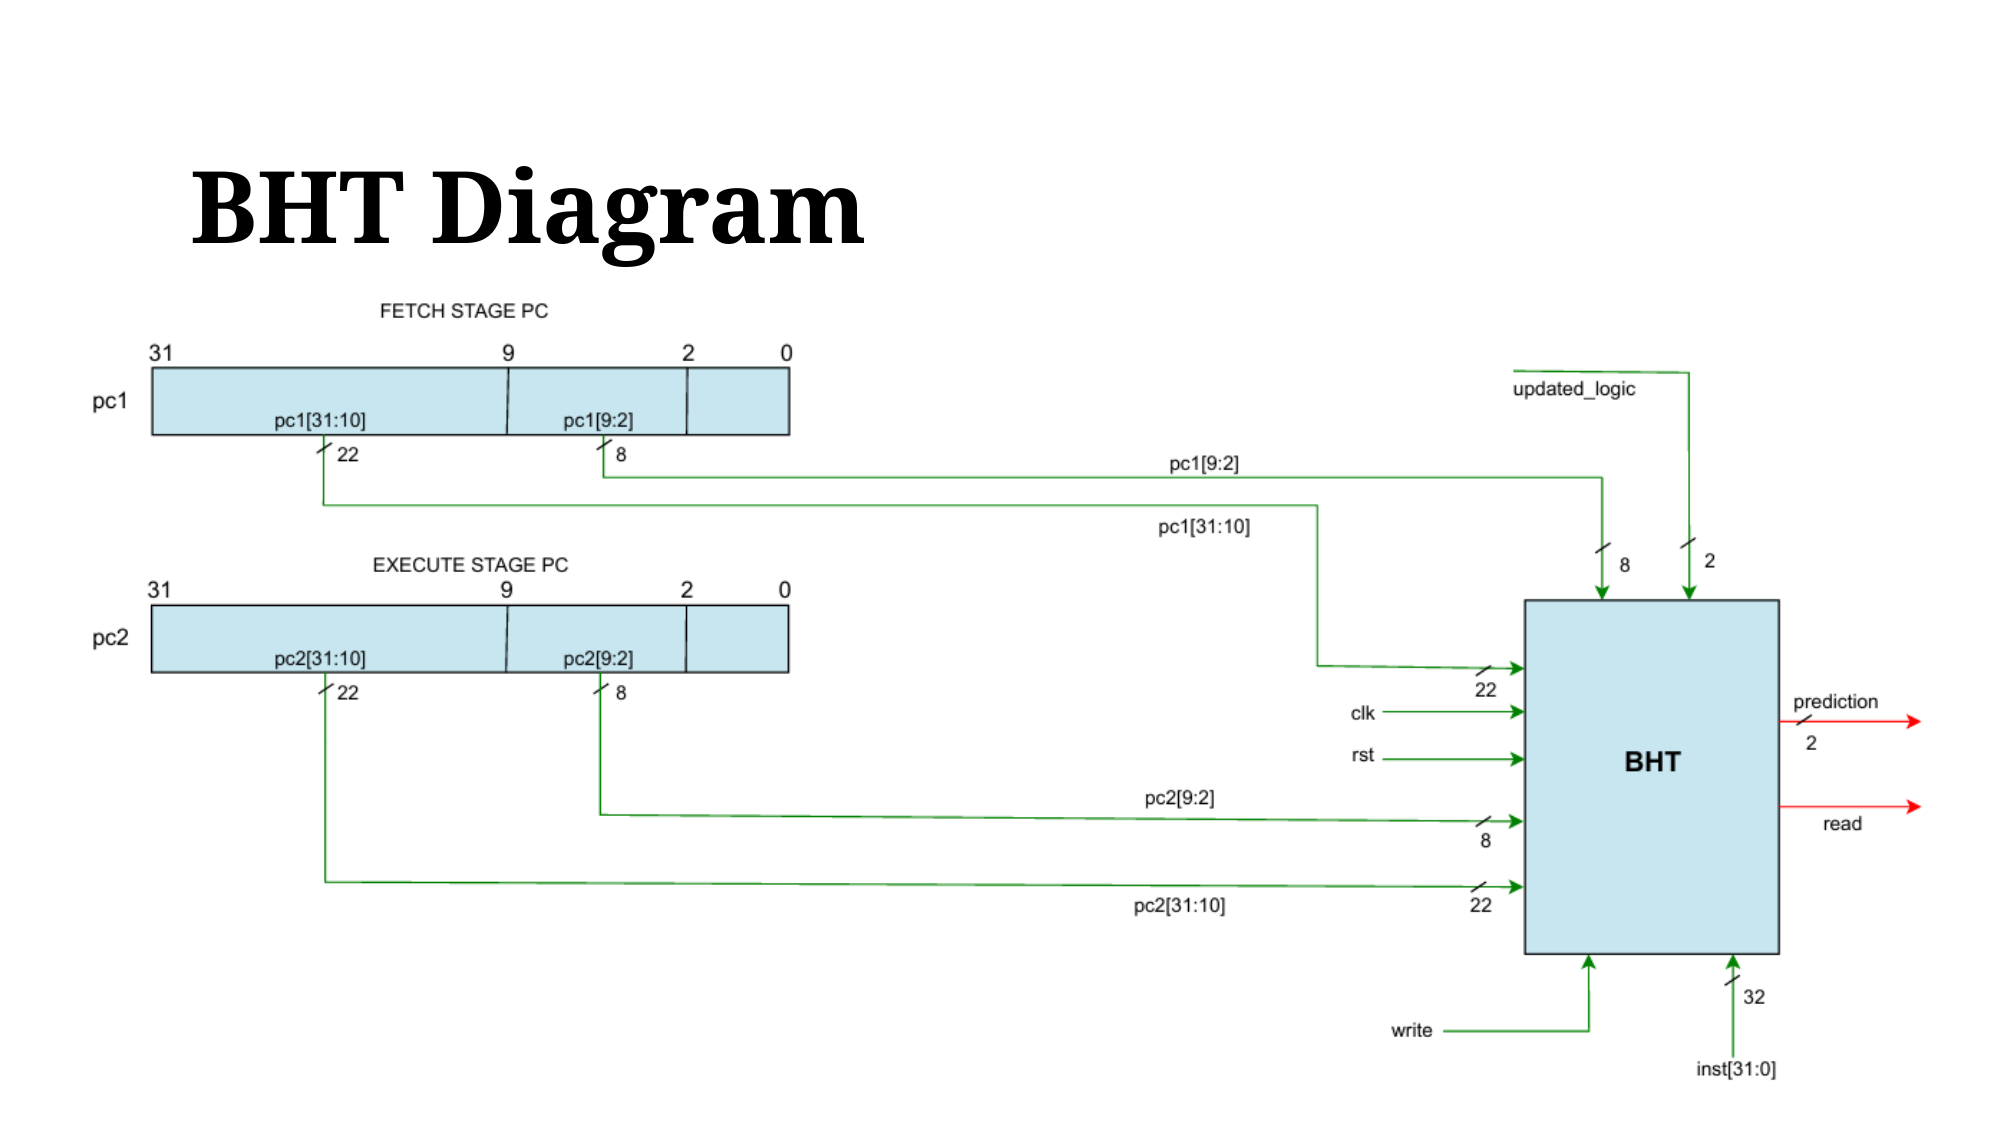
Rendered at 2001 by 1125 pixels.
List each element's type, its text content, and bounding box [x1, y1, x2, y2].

title BHT Diagram [175, 79, 1826, 268]
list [41, 270, 1958, 1104]
